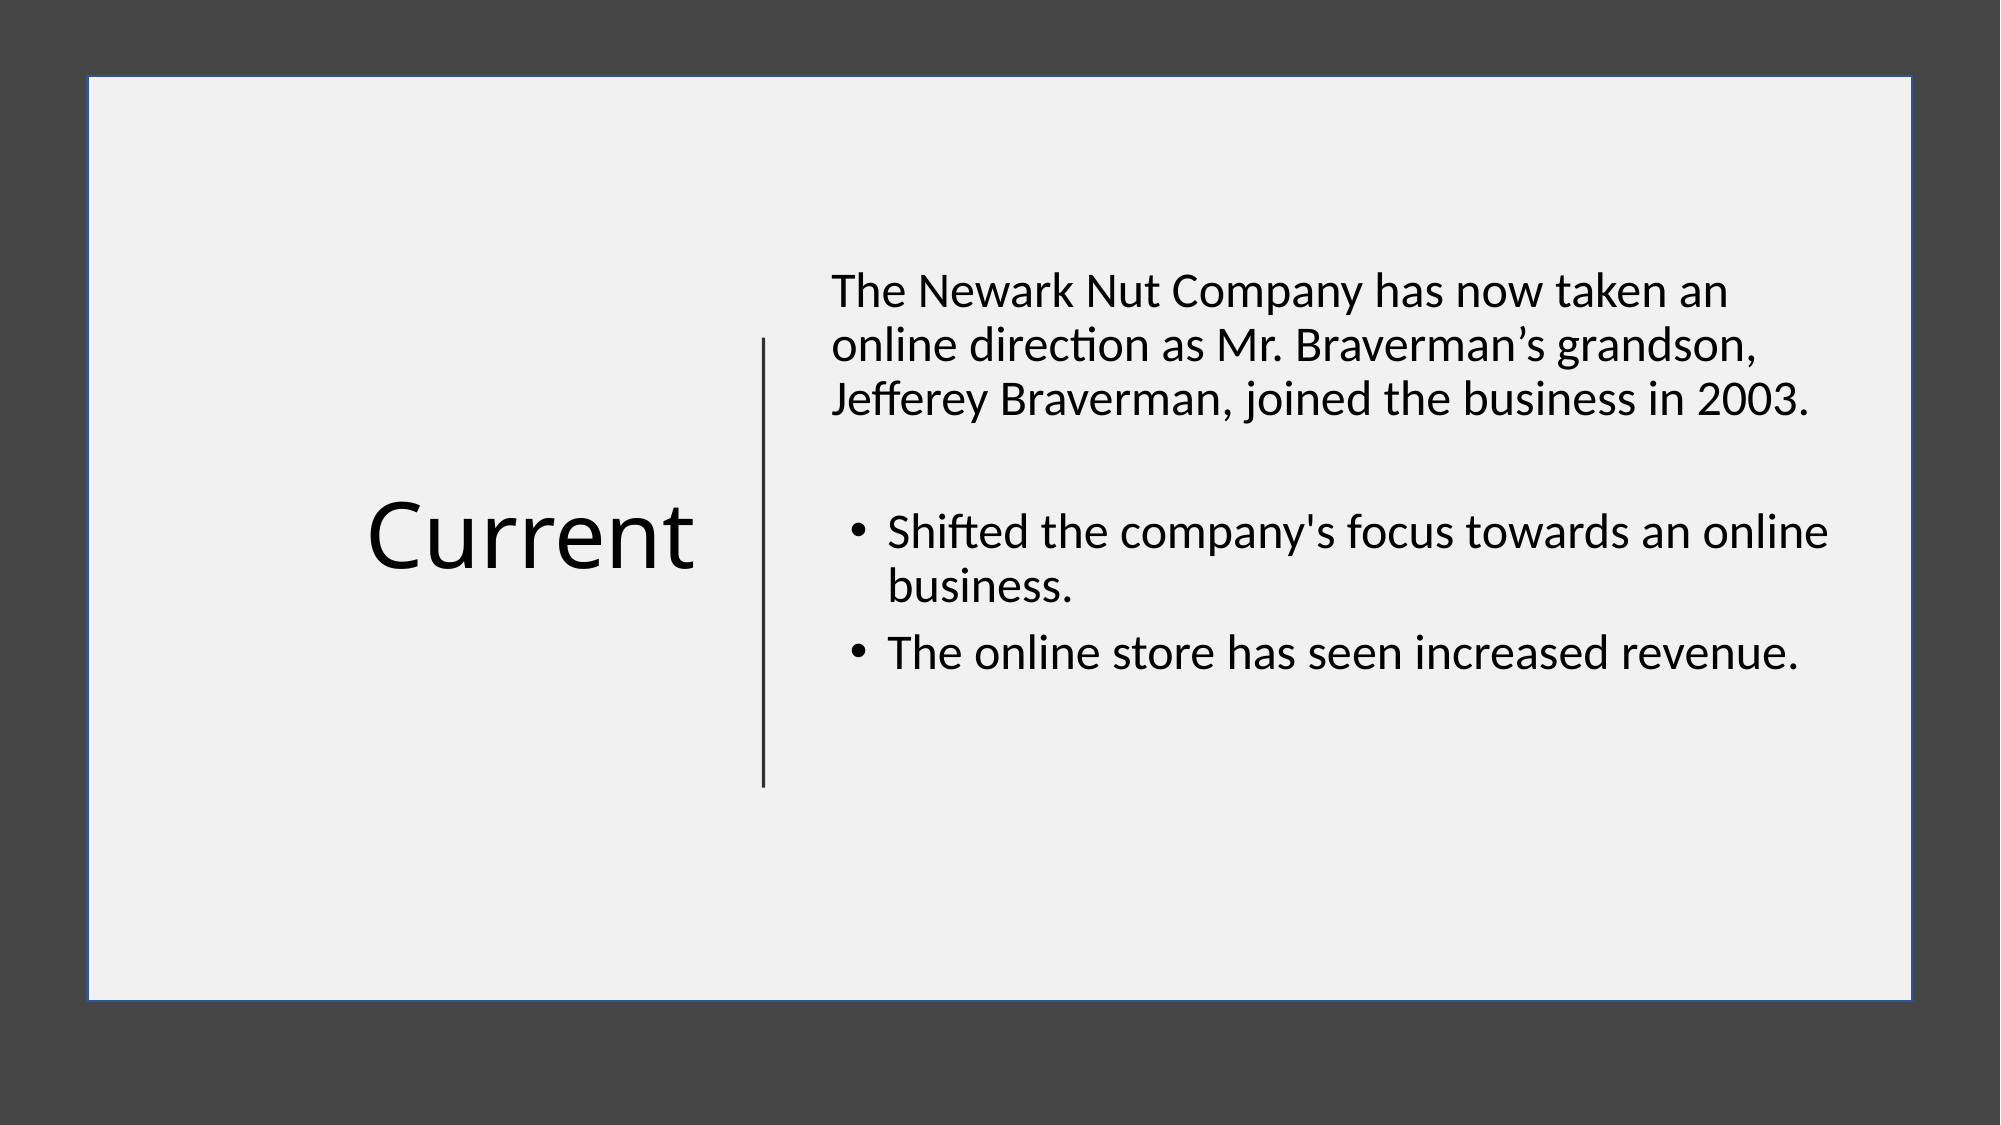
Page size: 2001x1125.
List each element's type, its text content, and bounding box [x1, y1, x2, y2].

title Current [137, 146, 711, 932]
text_box [0, 0, 2000, 1125]
text_box The Newark Nut Company has now taken an online direction as Mr. Braverman’s grandson, Jefferey Braverman, joined the business in 2003. Shifted the company's focus towards an online business. The online store has seen increased revenue. [816, 146, 1863, 932]
text_box [86, 75, 1913, 1002]
